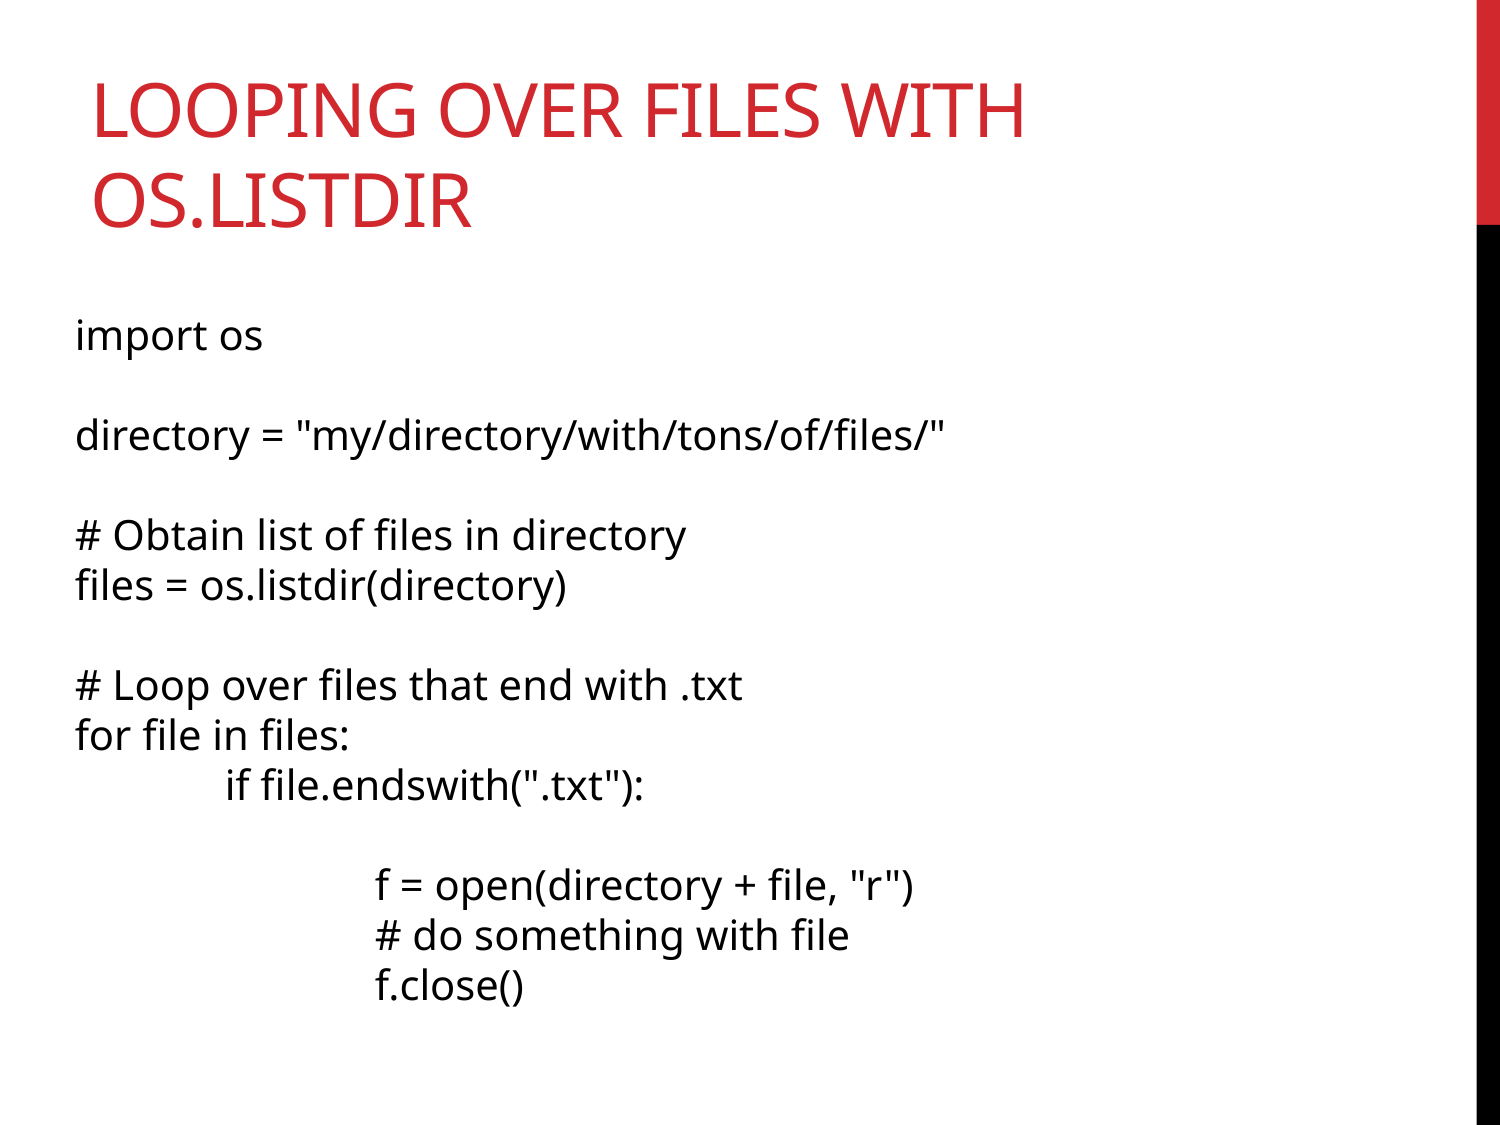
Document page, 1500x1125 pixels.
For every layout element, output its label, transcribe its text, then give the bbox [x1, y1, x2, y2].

title looping over files with os.listdir [75, 25, 1325, 250]
text_box import os directory = "my/directory/with/tons/of/files/" # Obtain list of files in directory files = os.listdir(directory) # Loop over files that end with .txt for file in files: if file.endswith(".txt"): f = open(directory + file, "r") # do something with file f.close() [59, 301, 1428, 1067]
